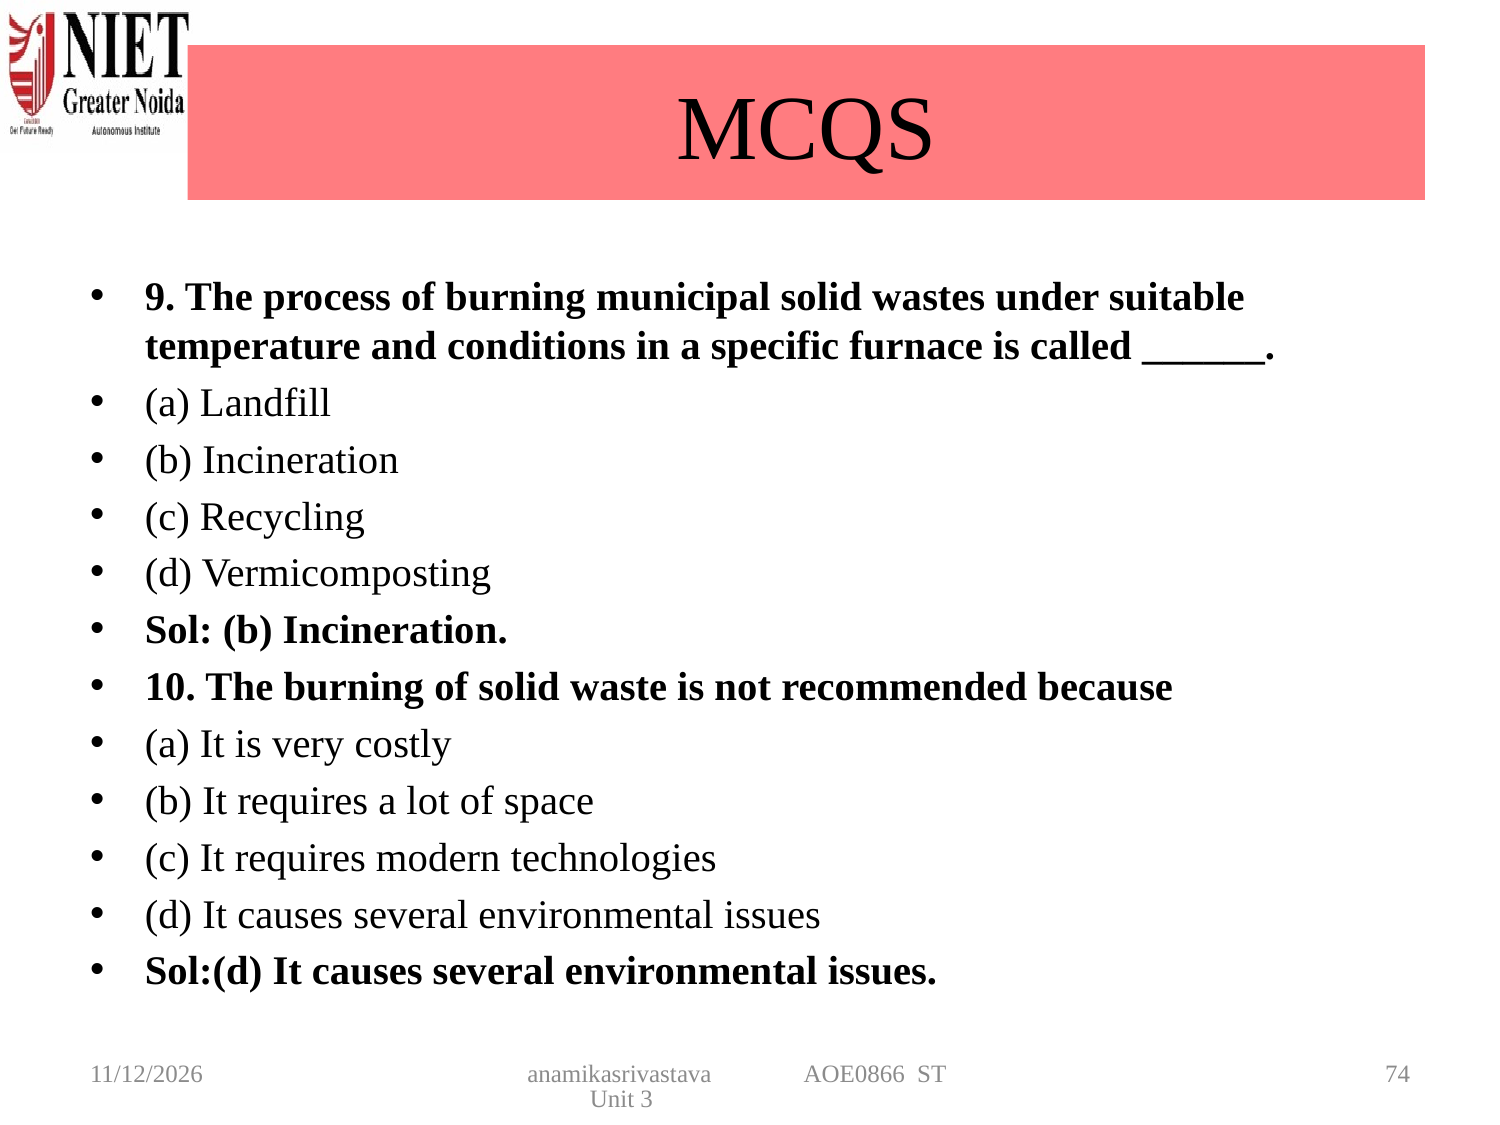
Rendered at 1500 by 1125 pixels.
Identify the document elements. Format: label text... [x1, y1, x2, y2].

slide_number 74 [1074, 1042, 1425, 1103]
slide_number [75, 1042, 425, 1103]
footer anamikasrivastava AOE0866 ST Unit 3 [512, 1042, 988, 1103]
list 9. The process of burning municipal solid wastes under suitable temperature and conditions in a specific furnace is called ______. (a) Landfill (b) Incineration (c) Recycling (d) Vermicomposting Sol: (b) Incineration. 10. The burning of solid waste is not recommended because (a) It is very costly (b) It requires a lot of space (c) It requires modern technologies (d) It causes several environmental issues Sol:(d) It causes several environmental issues. [75, 262, 1425, 1005]
picture [0, 0, 200, 153]
title MCQS [187, 45, 1425, 200]
